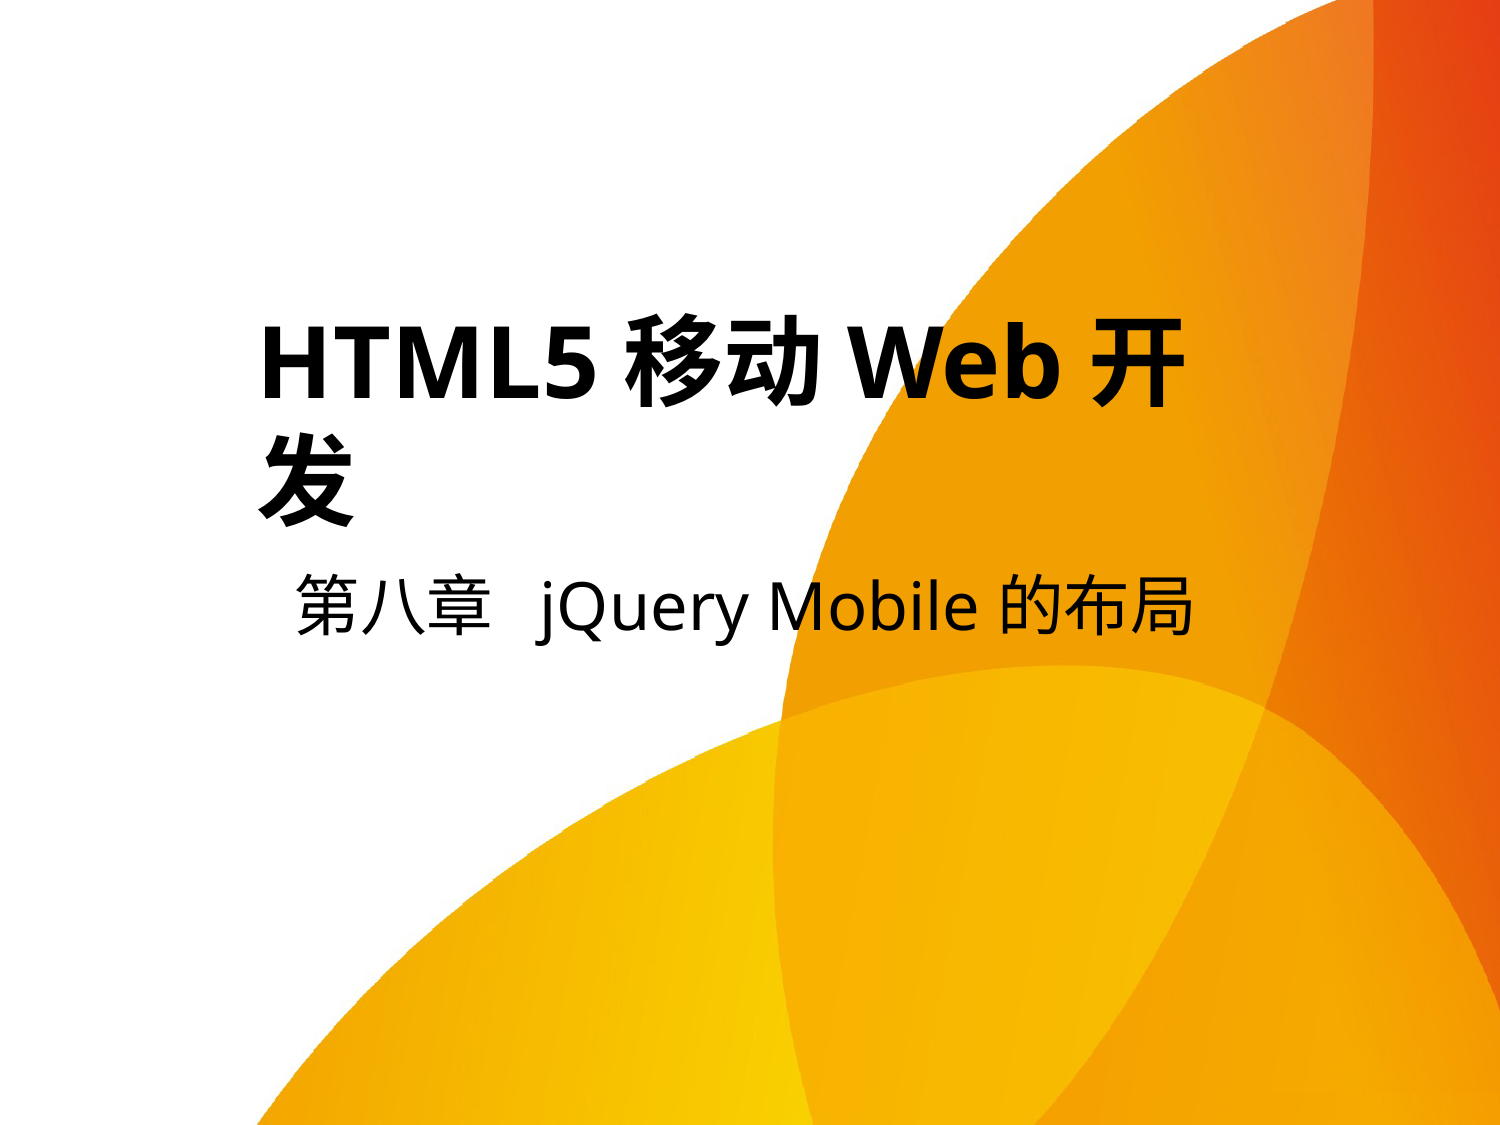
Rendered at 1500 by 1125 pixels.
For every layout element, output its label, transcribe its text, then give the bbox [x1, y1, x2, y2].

text_box 第八章 jQuery Mobile的布局 [278, 556, 1245, 652]
picture [0, 0, 1500, 1125]
text_box HTML5移动Web开发 [242, 290, 1282, 546]
